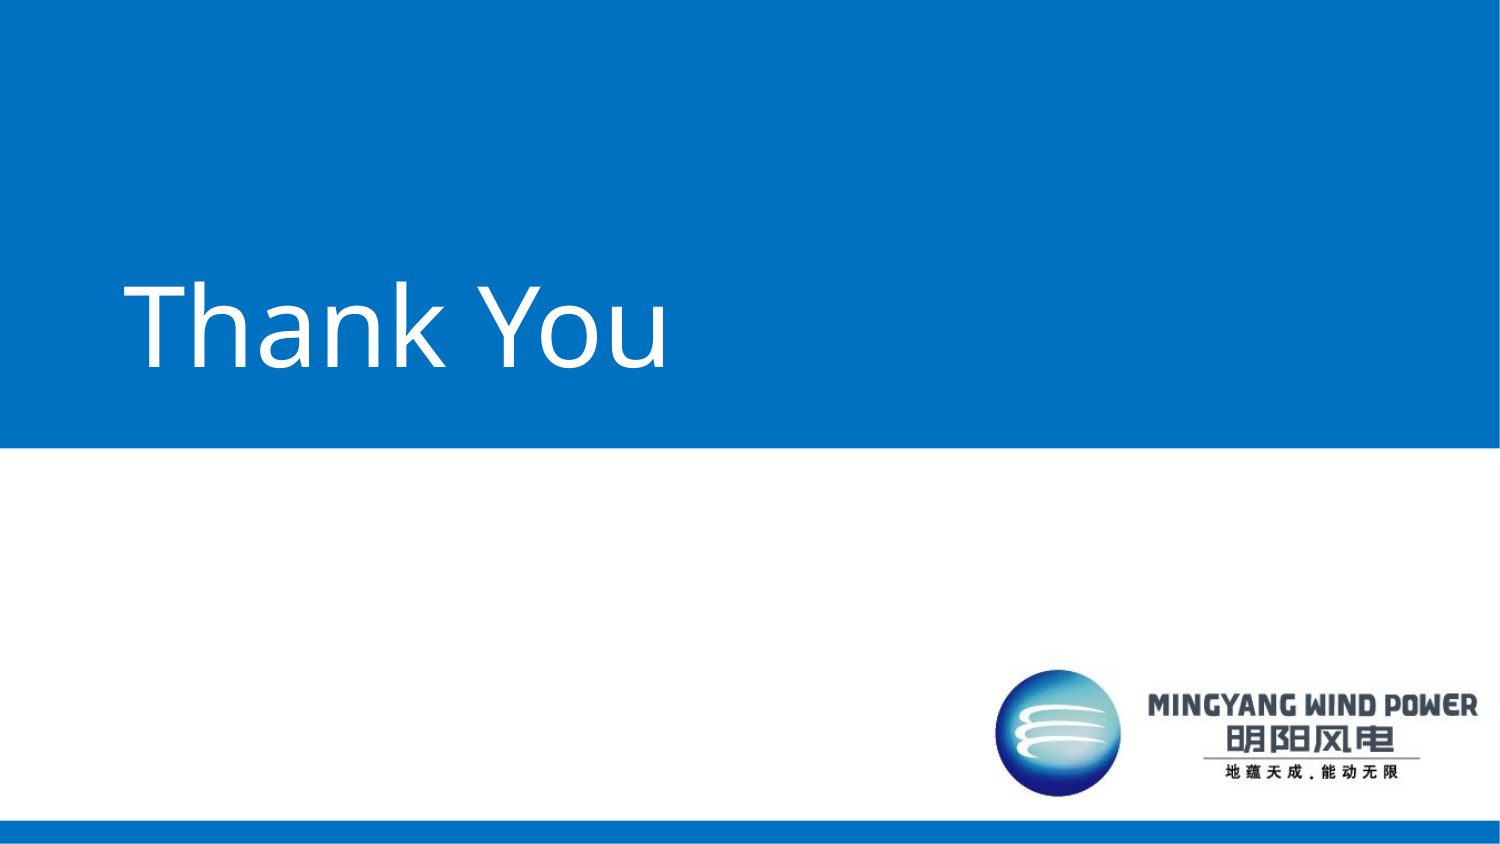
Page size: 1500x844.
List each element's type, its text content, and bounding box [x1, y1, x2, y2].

text_box [0, 818, 1500, 844]
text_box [974, 653, 1496, 808]
text_box [0, 0, 1500, 450]
text_box Thank You [112, 232, 1450, 413]
